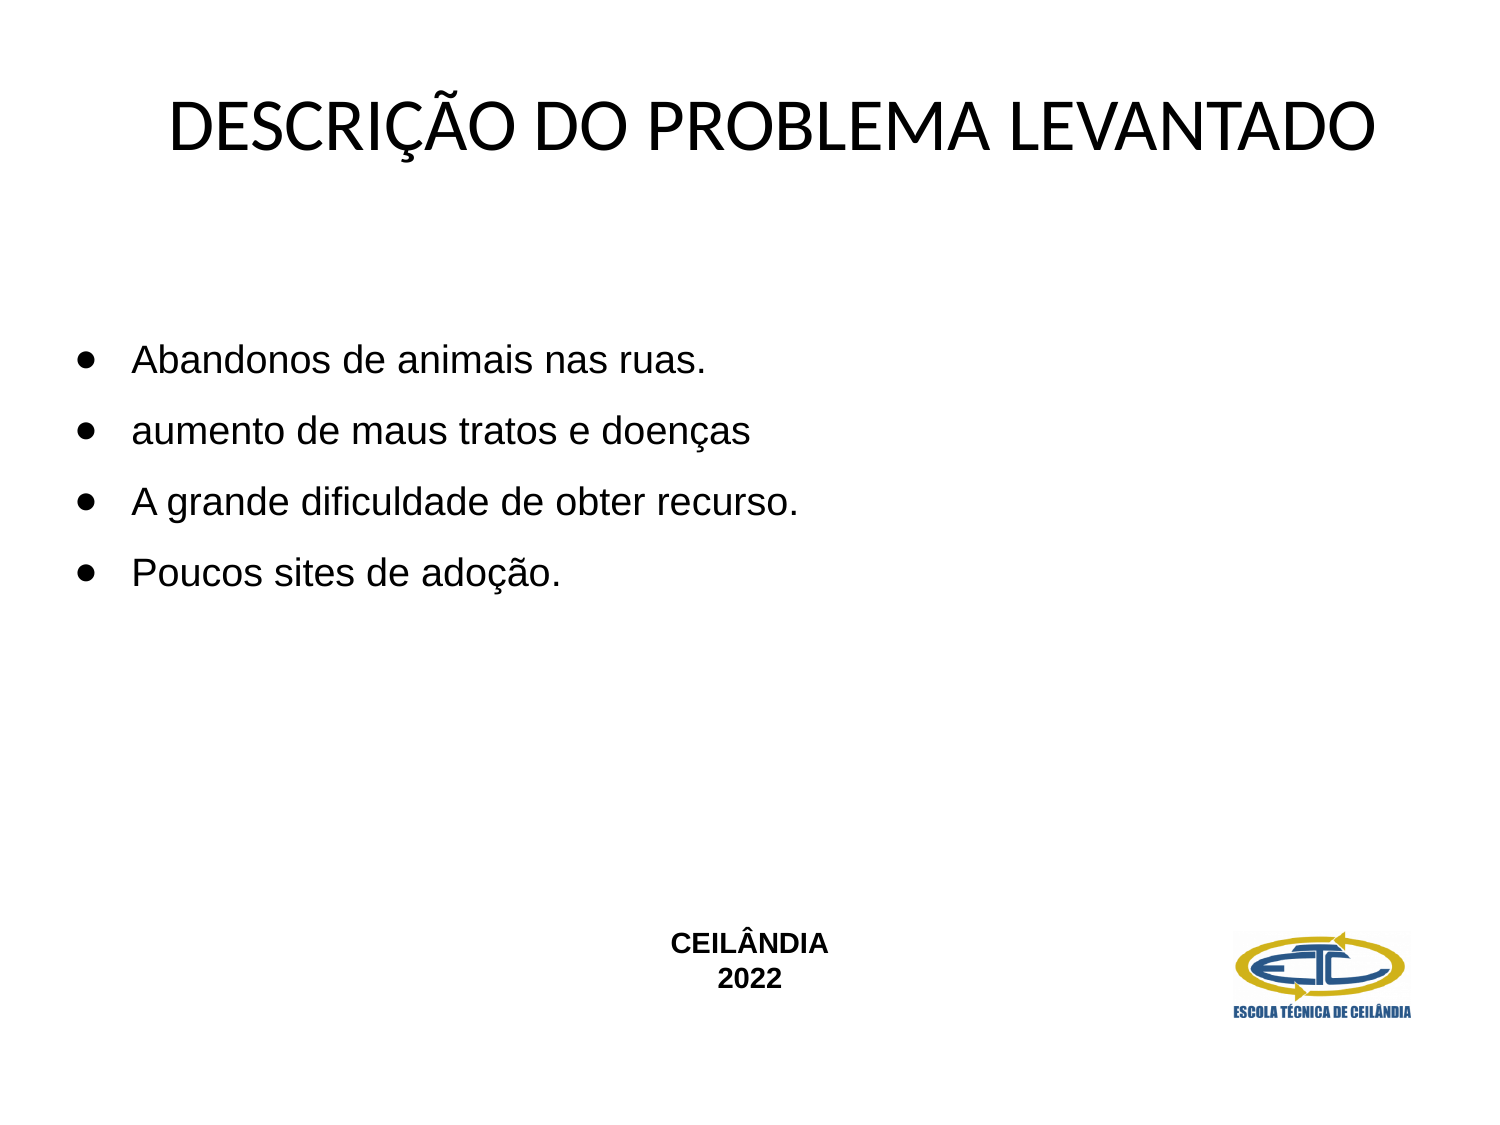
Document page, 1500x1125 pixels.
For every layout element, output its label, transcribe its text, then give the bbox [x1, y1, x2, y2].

text_box CEILÂNDIA 2022 [549, 917, 951, 1092]
picture [1233, 930, 1411, 1019]
title DESCRIÇÃO DO PROBLEMA LEVANTADO [135, 0, 1411, 242]
subtitle Abandonos de animais nas ruas. aumento de maus tratos e doenças A grande dificuldade de obter recurso. Poucos sites de adoção. [41, 255, 1424, 917]
